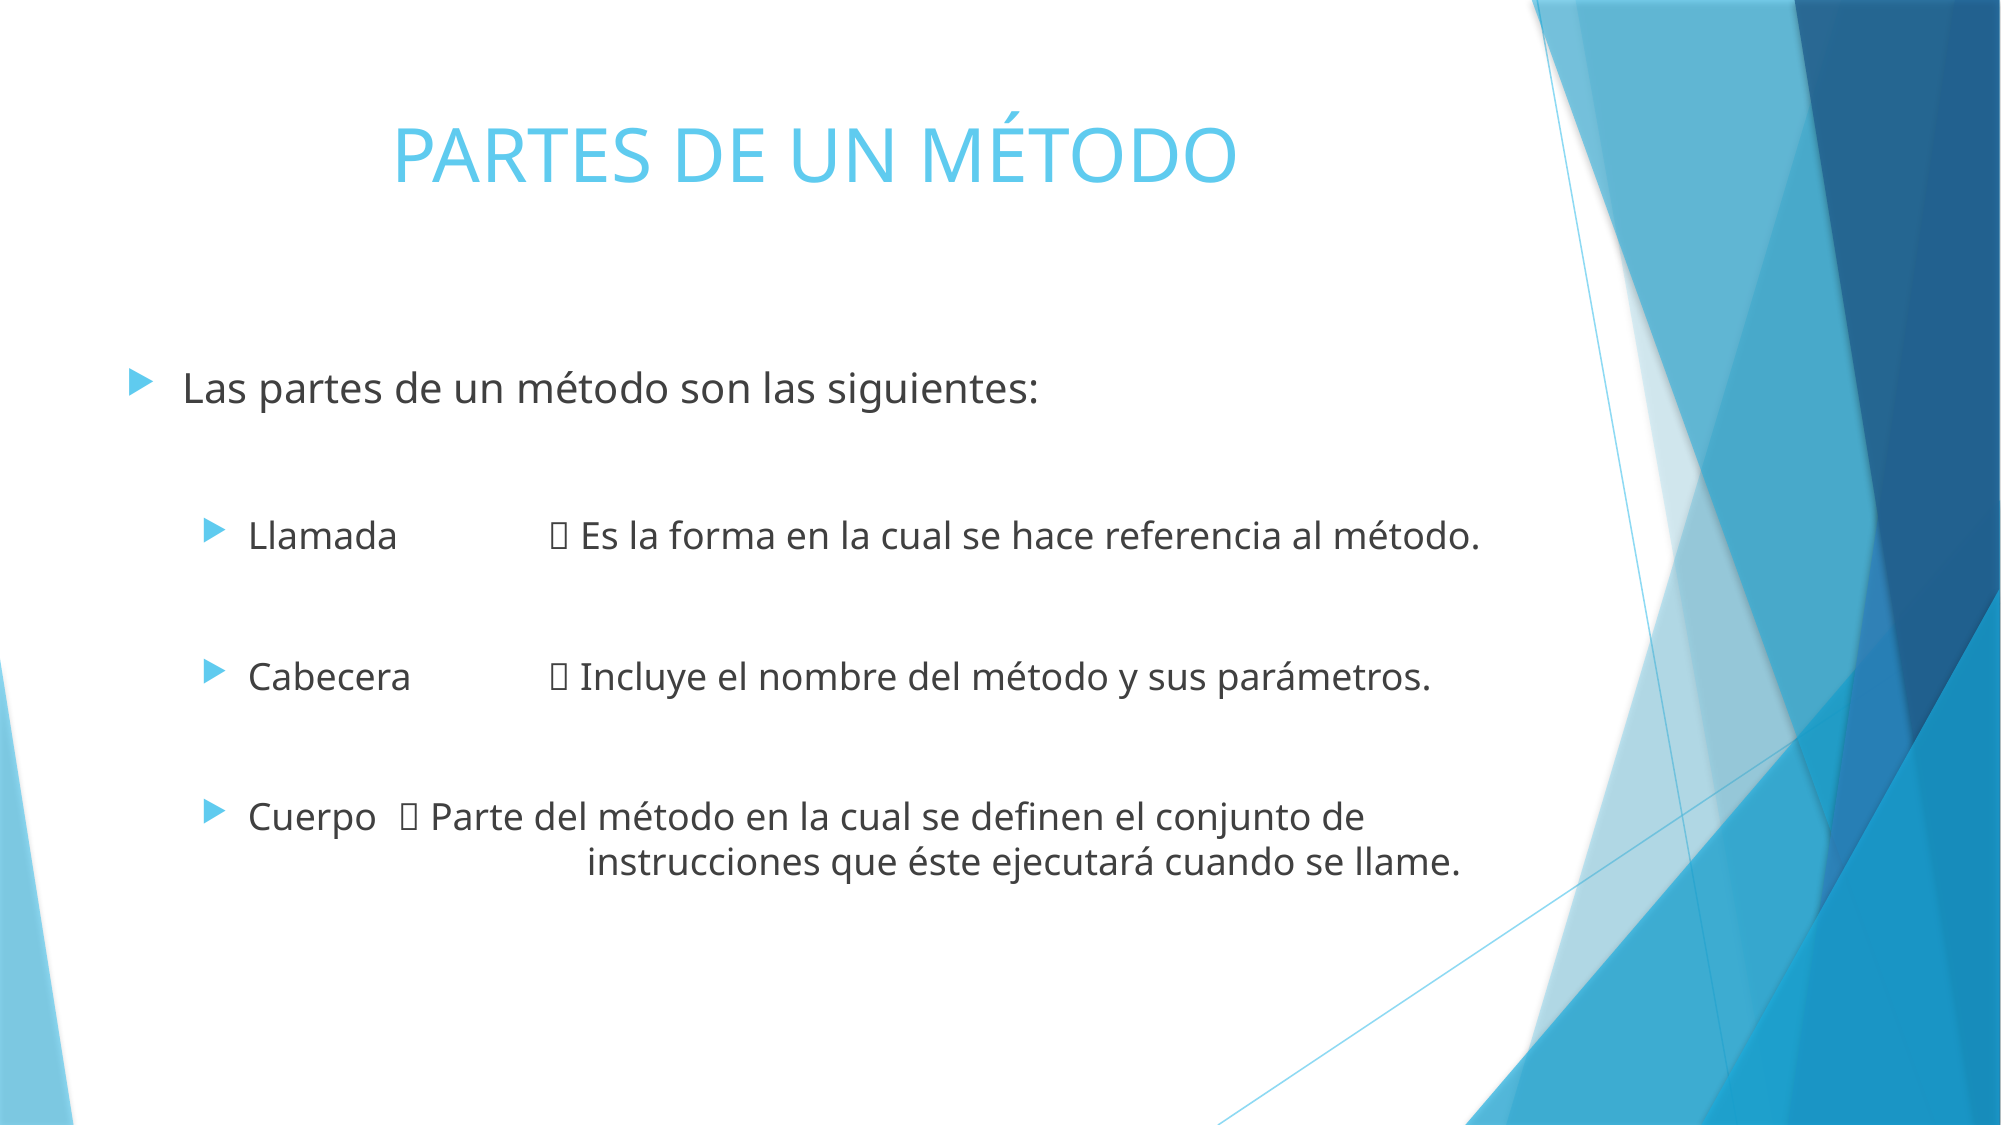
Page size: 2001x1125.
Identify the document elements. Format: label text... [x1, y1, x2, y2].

list Las partes de un método son las siguientes: Llamada  Es la forma en la cual se hace referencia al método. Cabecera  Incluye el nombre del método y sus parámetros. Cuerpo  Parte del método en la cual se definen el conjunto de instrucciones que éste ejecutará cuando se llame. [111, 354, 1522, 992]
title PARTES DE UN MÉTODO [111, 99, 1522, 317]
